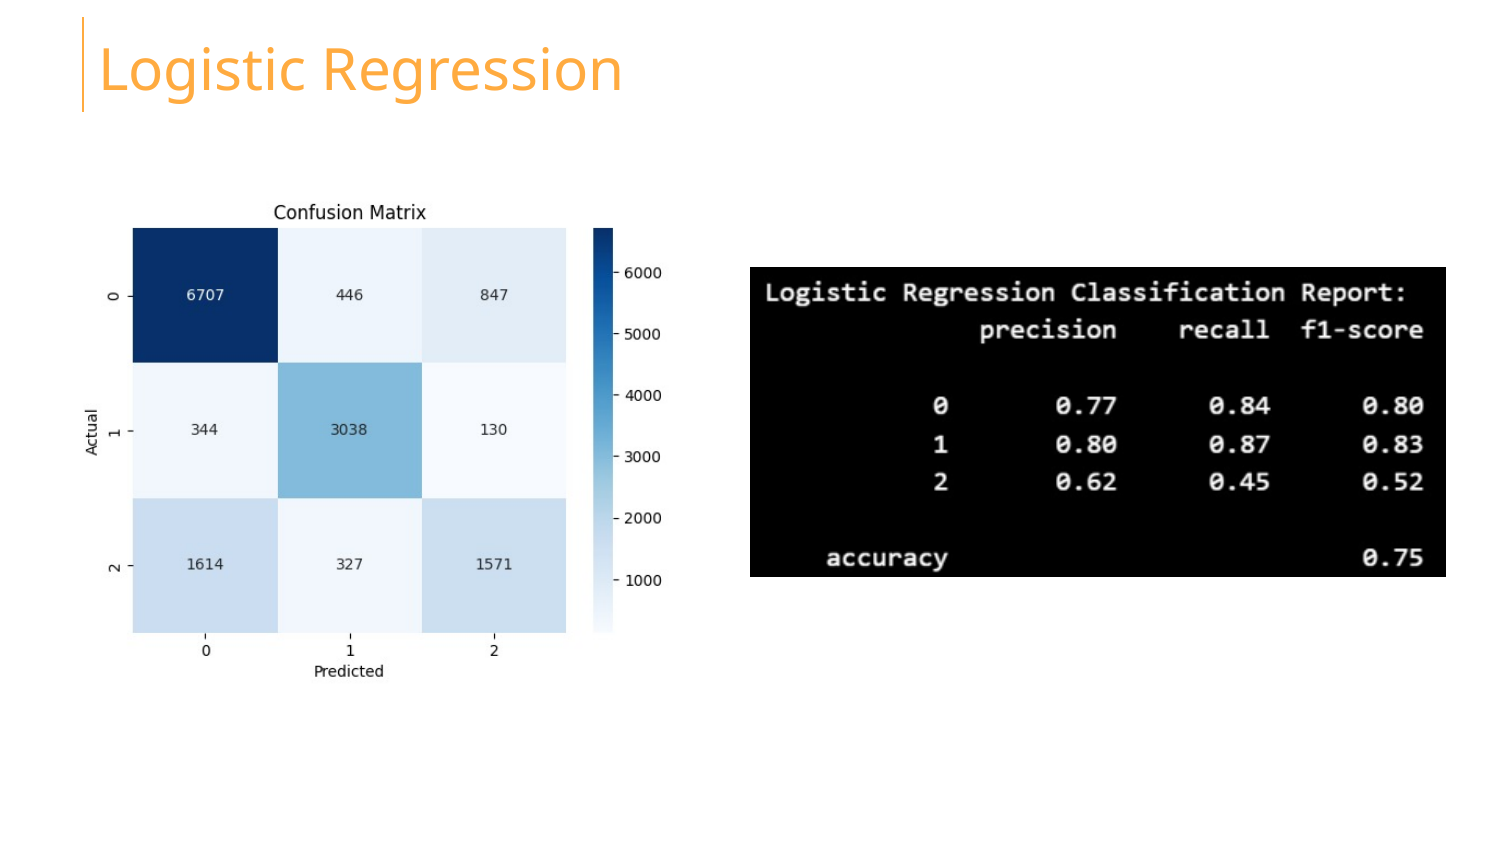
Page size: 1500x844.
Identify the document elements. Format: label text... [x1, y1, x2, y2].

picture [749, 266, 1446, 577]
picture [75, 193, 674, 691]
title Logistic Regression [83, 17, 1024, 172]
